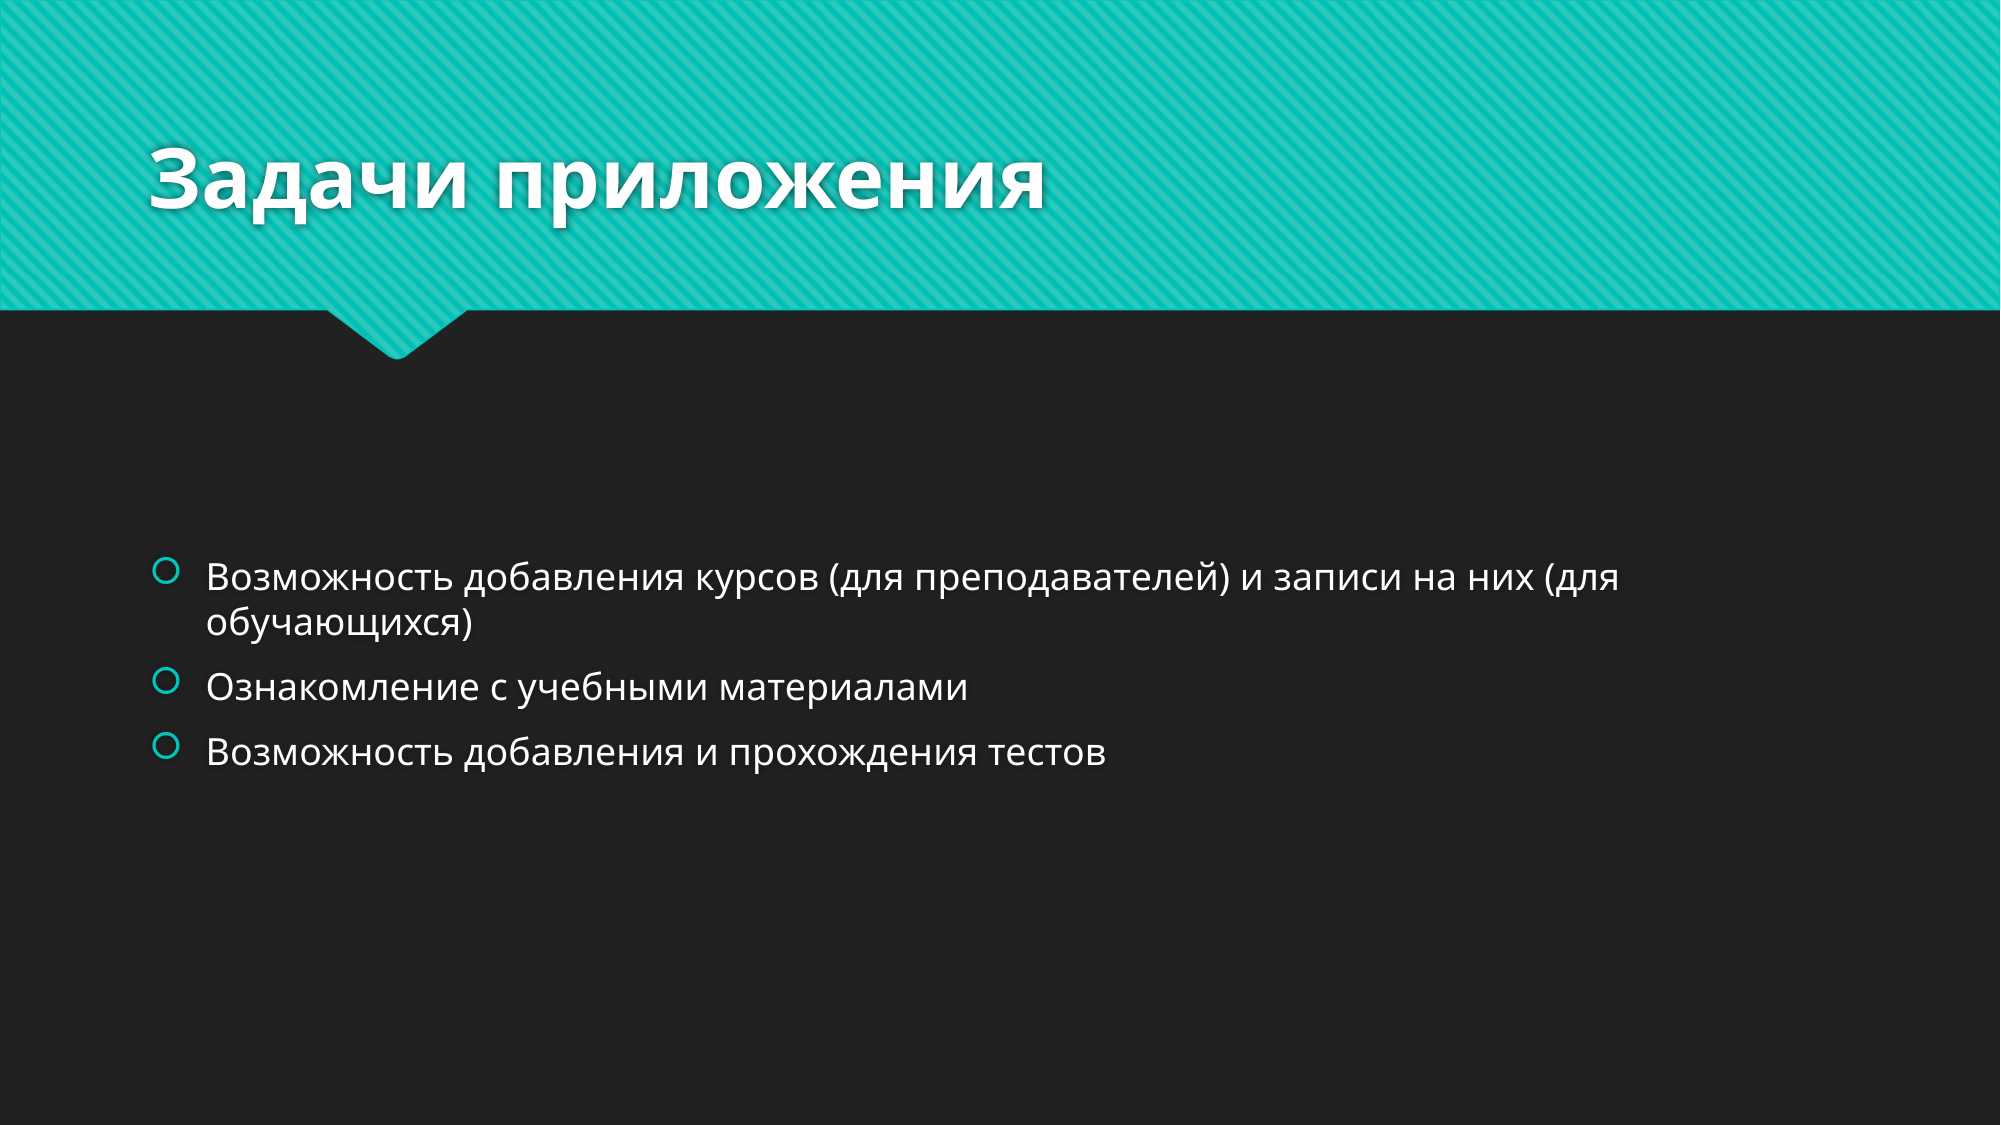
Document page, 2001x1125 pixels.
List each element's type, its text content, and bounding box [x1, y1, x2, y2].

list Возможность добавления курсов (для преподавателей) и записи на них (для обучающихся) Ознакомление с учебными материалами Возможность добавления и прохождения тестов [134, 364, 1866, 962]
title Задачи приложения [132, 73, 1868, 233]
